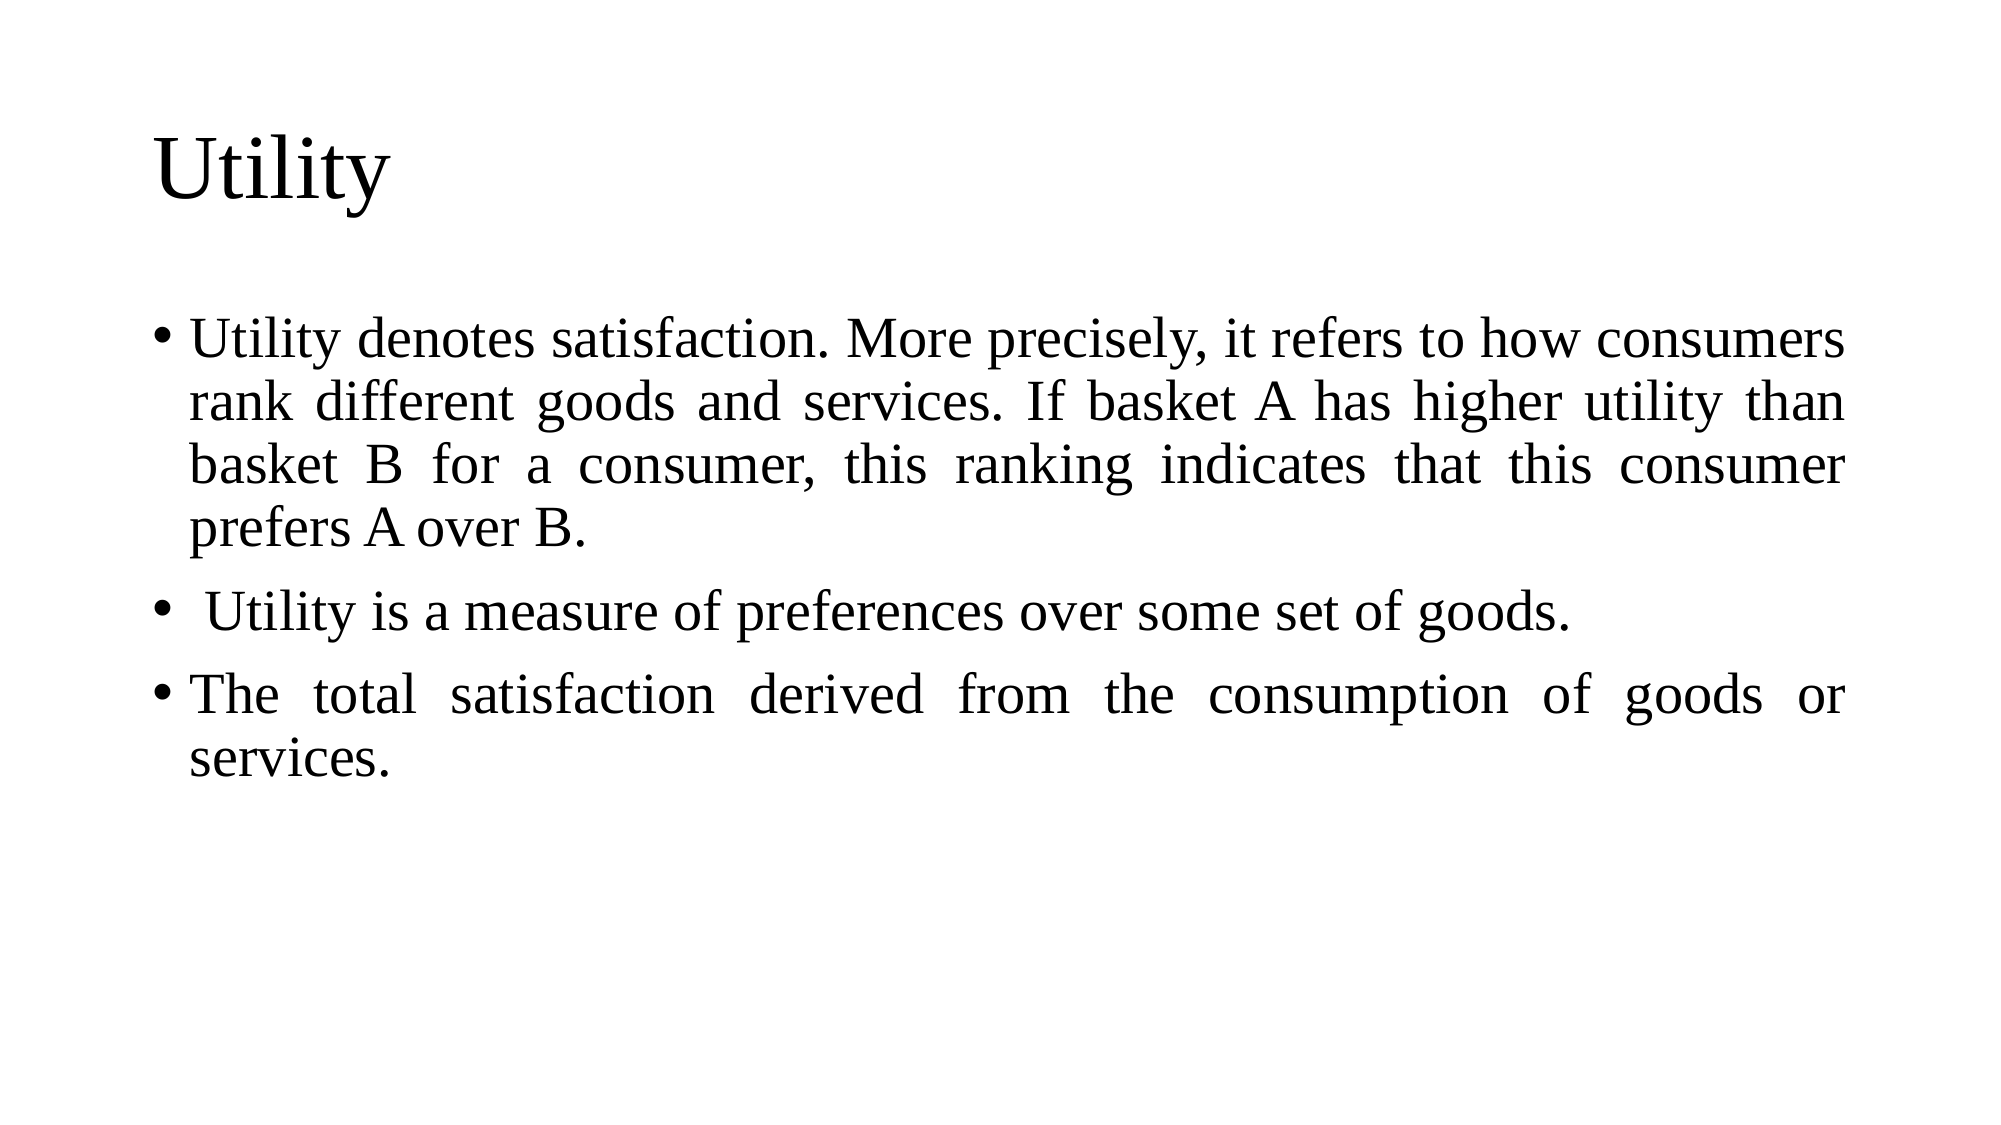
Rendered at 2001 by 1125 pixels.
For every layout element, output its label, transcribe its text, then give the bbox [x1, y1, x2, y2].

list Utility denotes satisfaction. More precisely, it refers to how consumers rank different goods and services. If basket A has higher utility than basket B for a consumer, this ranking indicates that this consumer prefers A over B. Utility is a measure of preferences over some set of goods. The total satisfaction derived from the consumption of goods or services. [137, 299, 1863, 1014]
title Utility [137, 59, 1863, 278]
